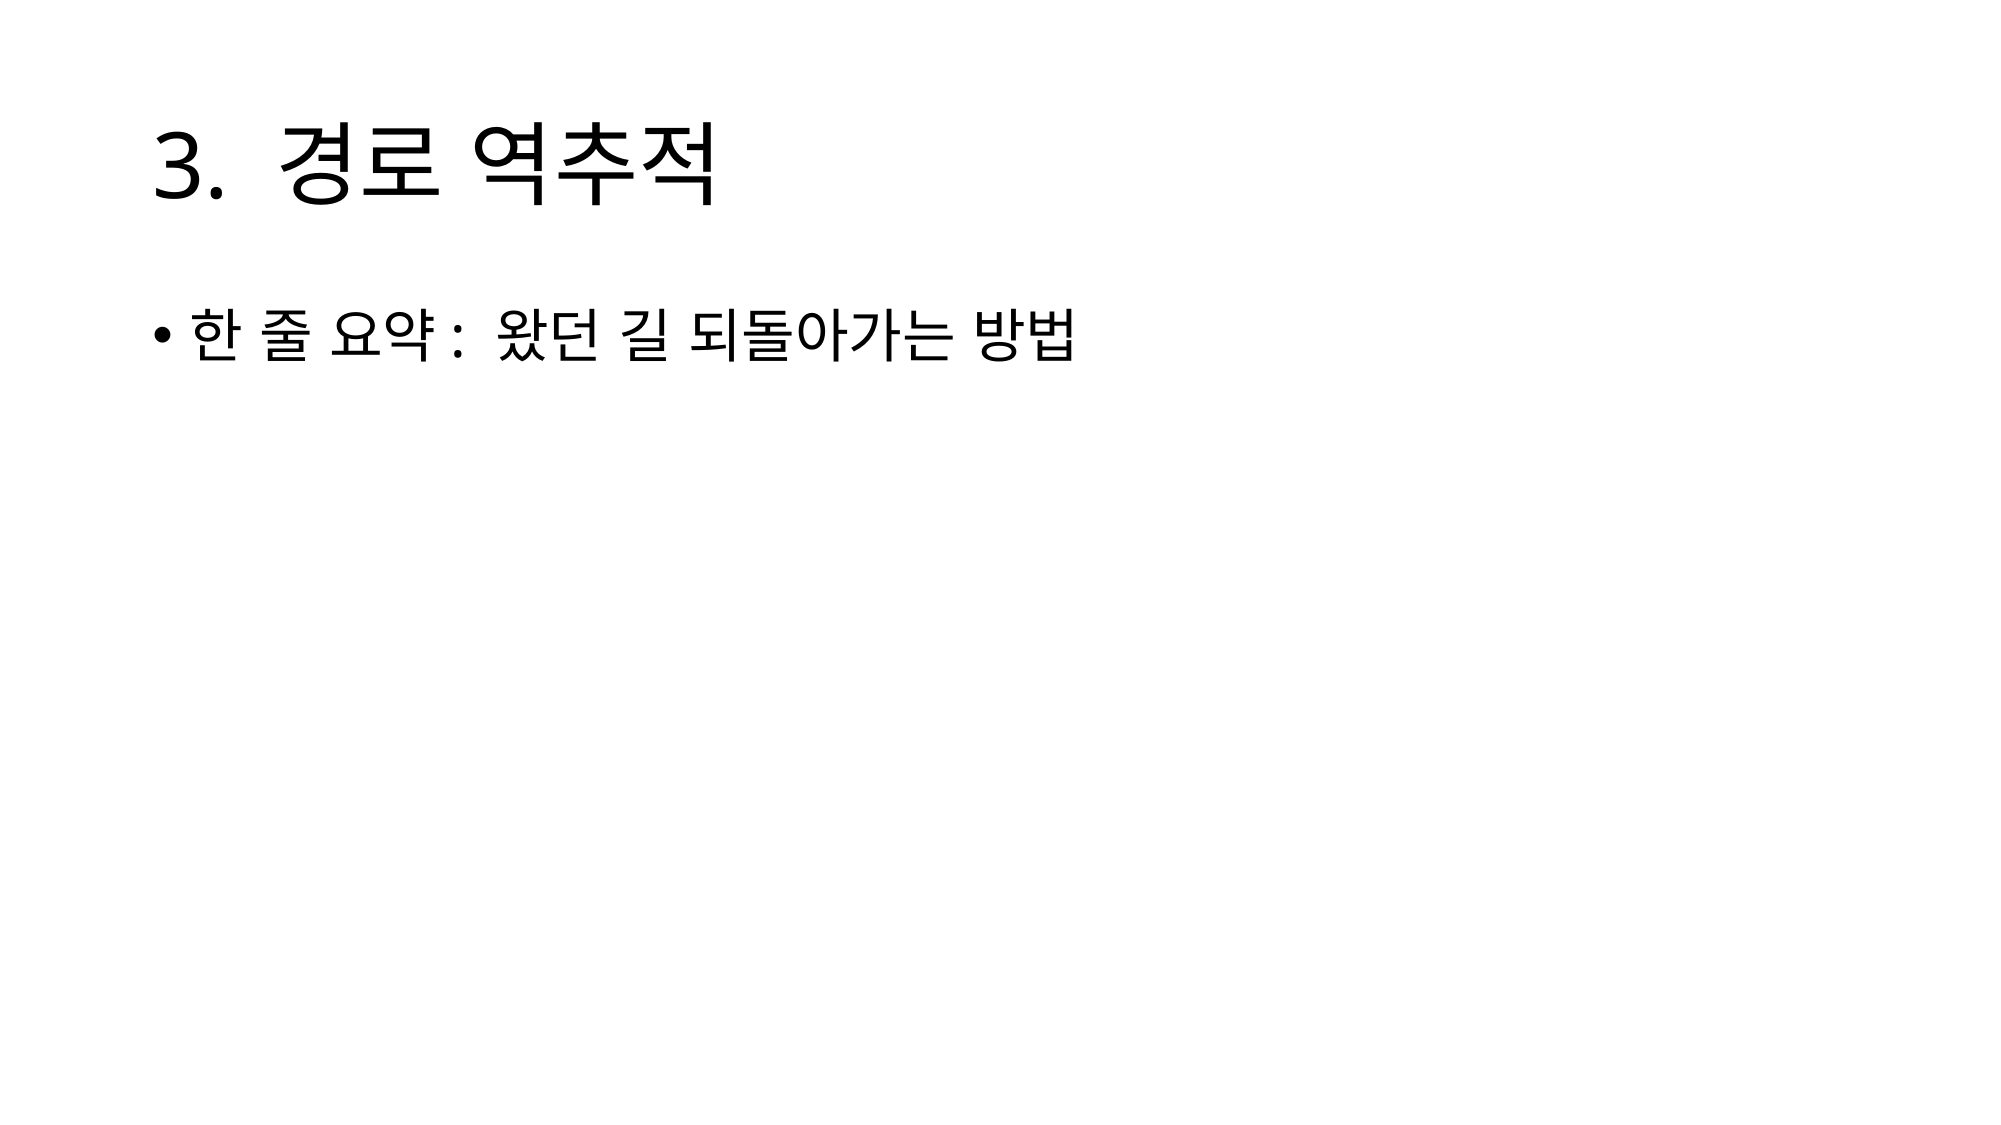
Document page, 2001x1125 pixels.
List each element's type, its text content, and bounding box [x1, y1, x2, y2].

title 3. 경로 역추적 [137, 59, 1863, 278]
list 한 줄 요약: 왔던 길 되돌아가는 방법 [137, 299, 1863, 1014]
